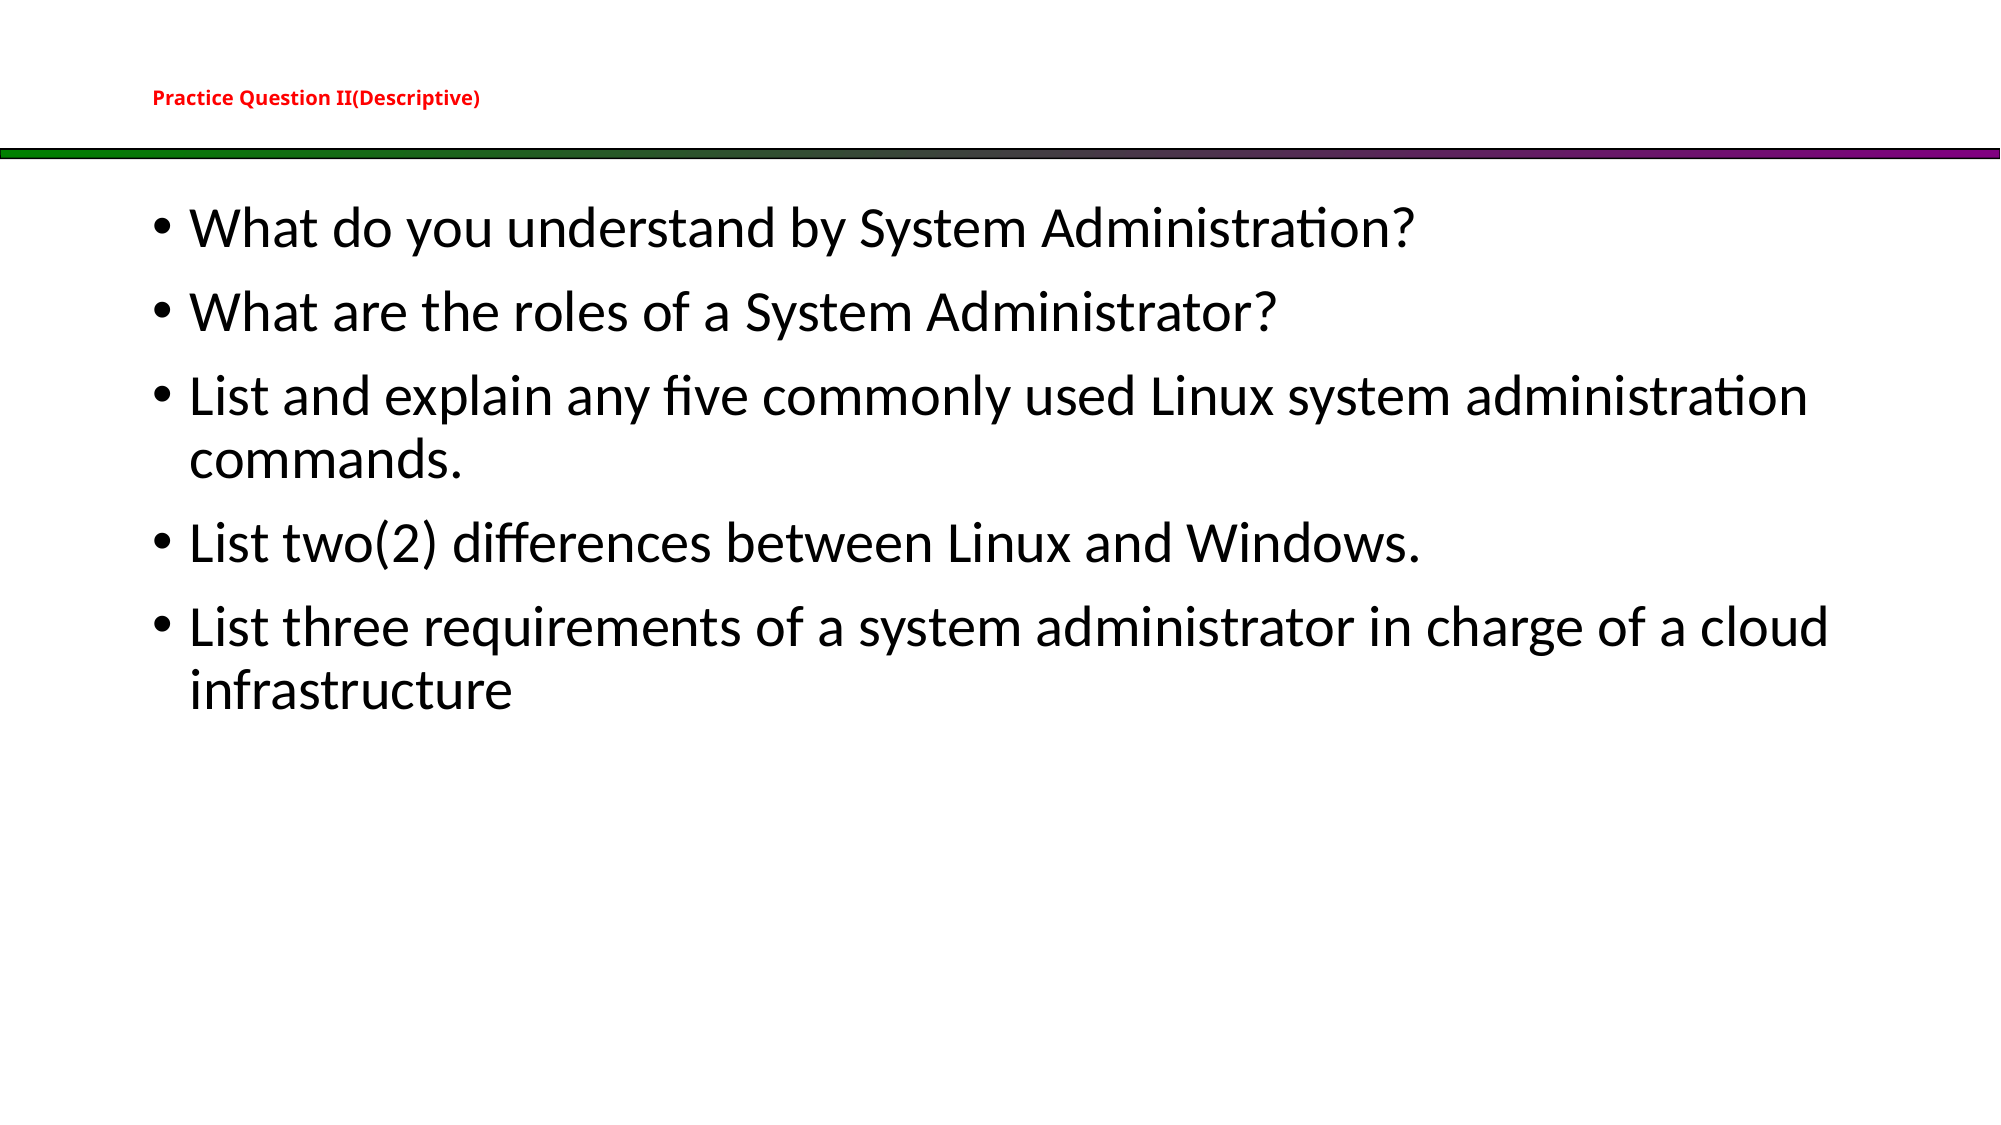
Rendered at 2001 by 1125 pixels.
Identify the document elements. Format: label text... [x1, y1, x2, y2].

text_box [0, 148, 2000, 159]
title Practice Question II(Descriptive) [137, 159, 1863, 166]
title Practice Question II(Descriptive) [137, 35, 1863, 148]
list What do you understand by System Administration? What are the roles of a System Administrator? List and explain any five commonly used Linux system administration commands. List two(2) differences between Linux and Windows. List three requirements of a system administrator in charge of a cloud infrastructure [137, 190, 1863, 1014]
